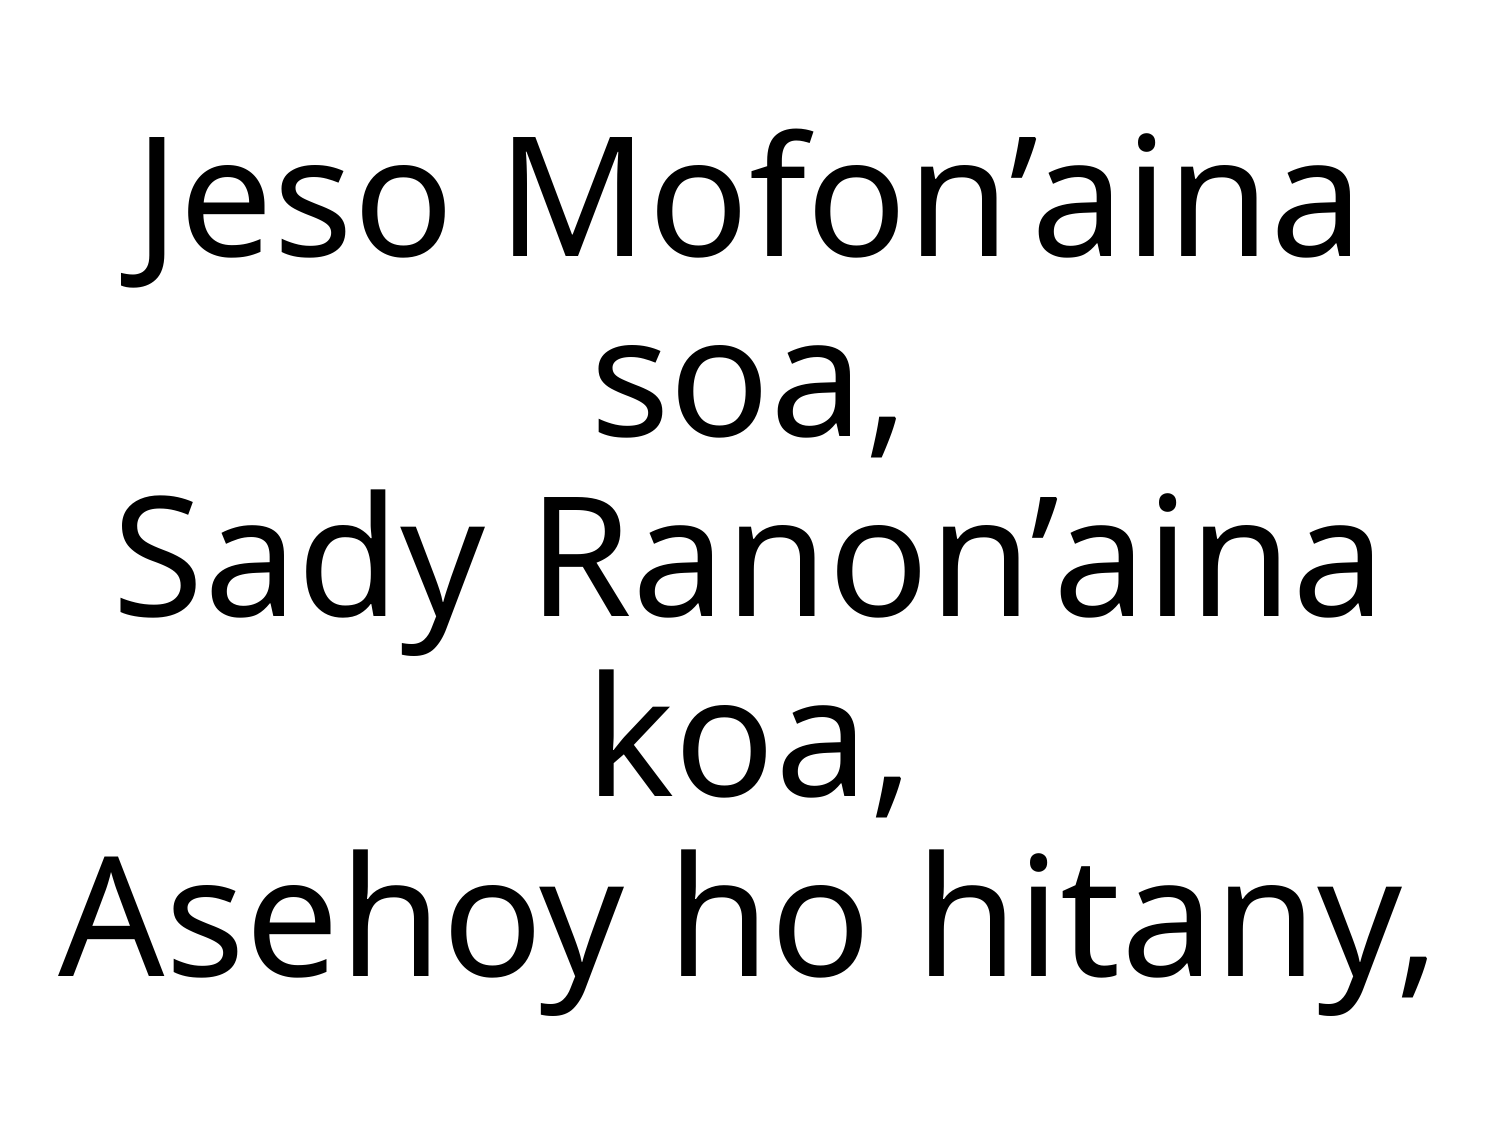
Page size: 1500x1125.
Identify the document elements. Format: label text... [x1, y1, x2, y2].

title Jeso Mofon’aina soa, Sady Ranon’aina koa, Asehoy ho hitany, [0, 453, 1500, 672]
